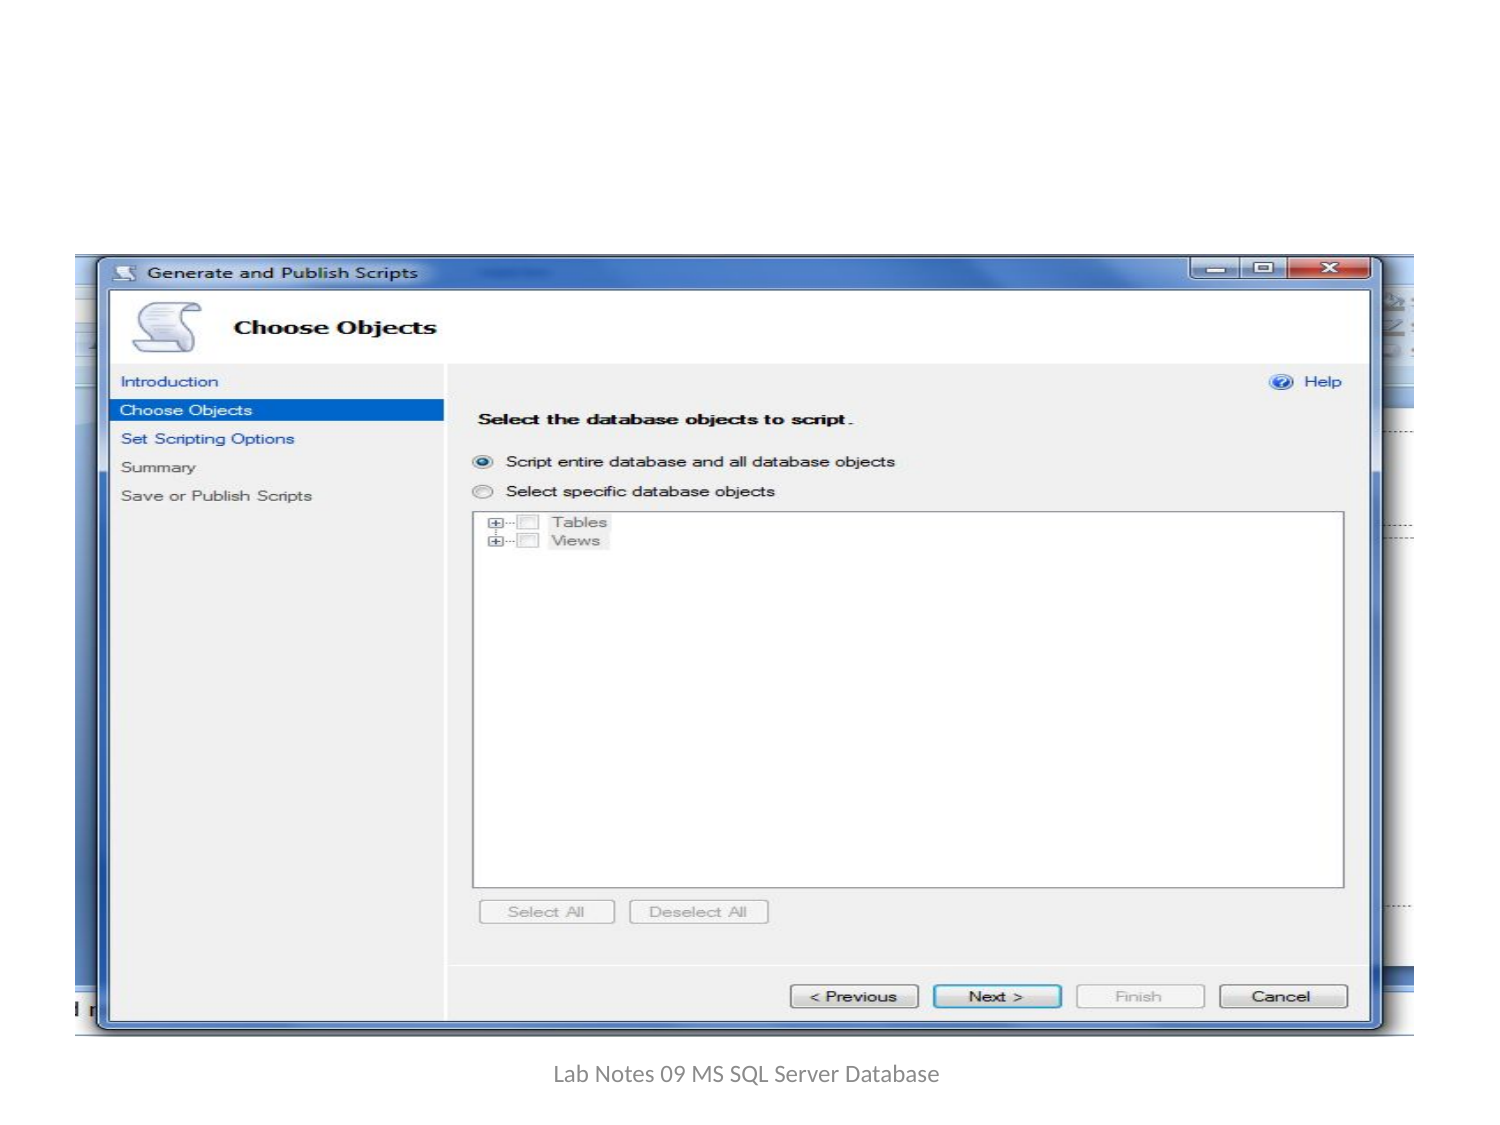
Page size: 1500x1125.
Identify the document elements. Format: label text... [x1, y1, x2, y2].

footer Lab Notes 09 MS SQL Server Database [512, 1046, 988, 1103]
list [74, 254, 1414, 1037]
